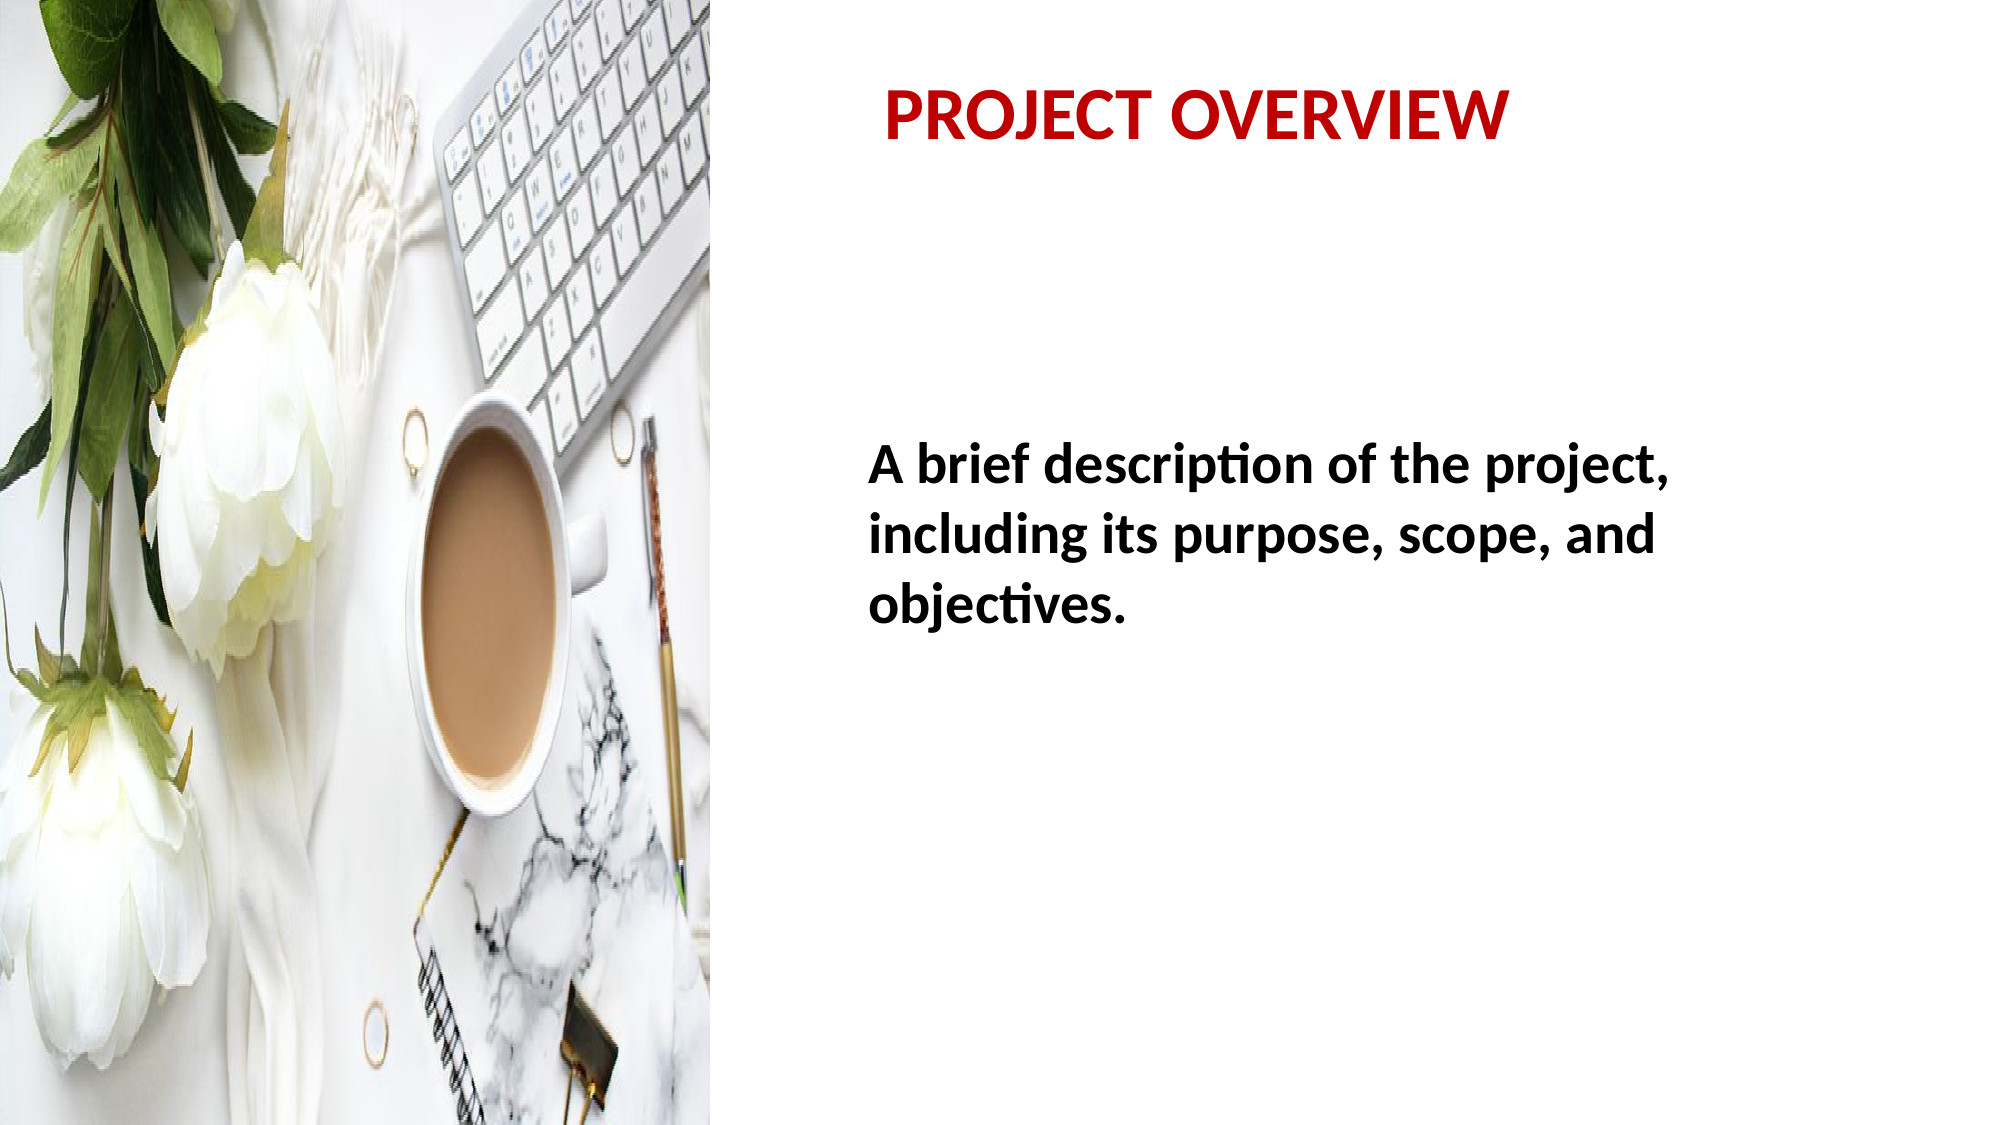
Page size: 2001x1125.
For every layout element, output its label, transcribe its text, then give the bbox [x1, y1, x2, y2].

text_box A brief description of the project, including its purpose, scope, and objectives. [853, 417, 1851, 643]
picture [0, 0, 710, 1125]
text_box PROJECT OVERVIEW [869, 57, 1664, 162]
